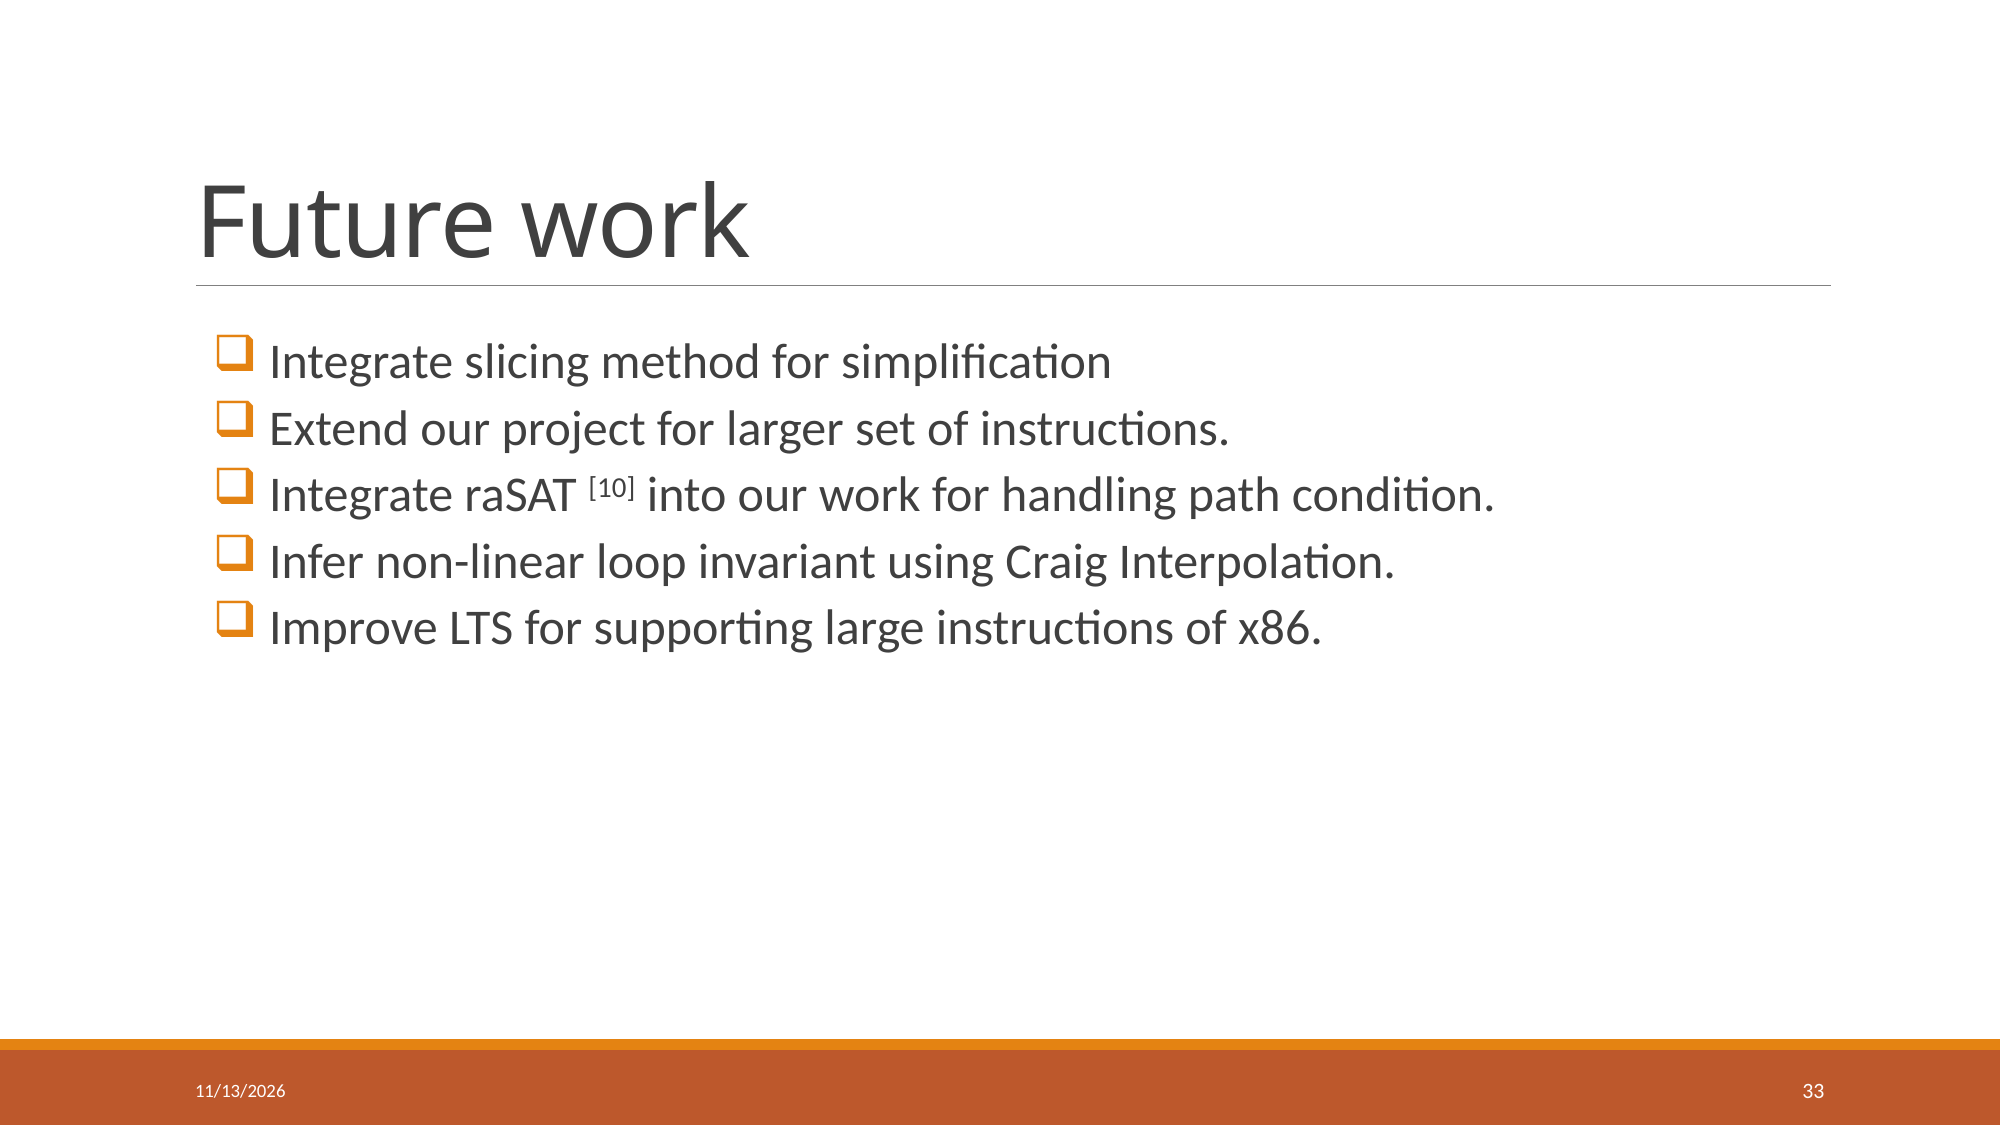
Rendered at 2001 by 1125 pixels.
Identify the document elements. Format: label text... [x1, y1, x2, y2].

slide_number 33 [1624, 1059, 1840, 1120]
list Integrate slicing method for simplification Extend our project for larger set of instructions. Integrate raSAT [10] into our work for handling path condition. Infer non-linear loop invariant using Craig Interpolation. Improve LTS for supporting large instructions of x86. [180, 328, 1830, 963]
title Future work [180, 47, 1830, 285]
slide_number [180, 1059, 586, 1120]
